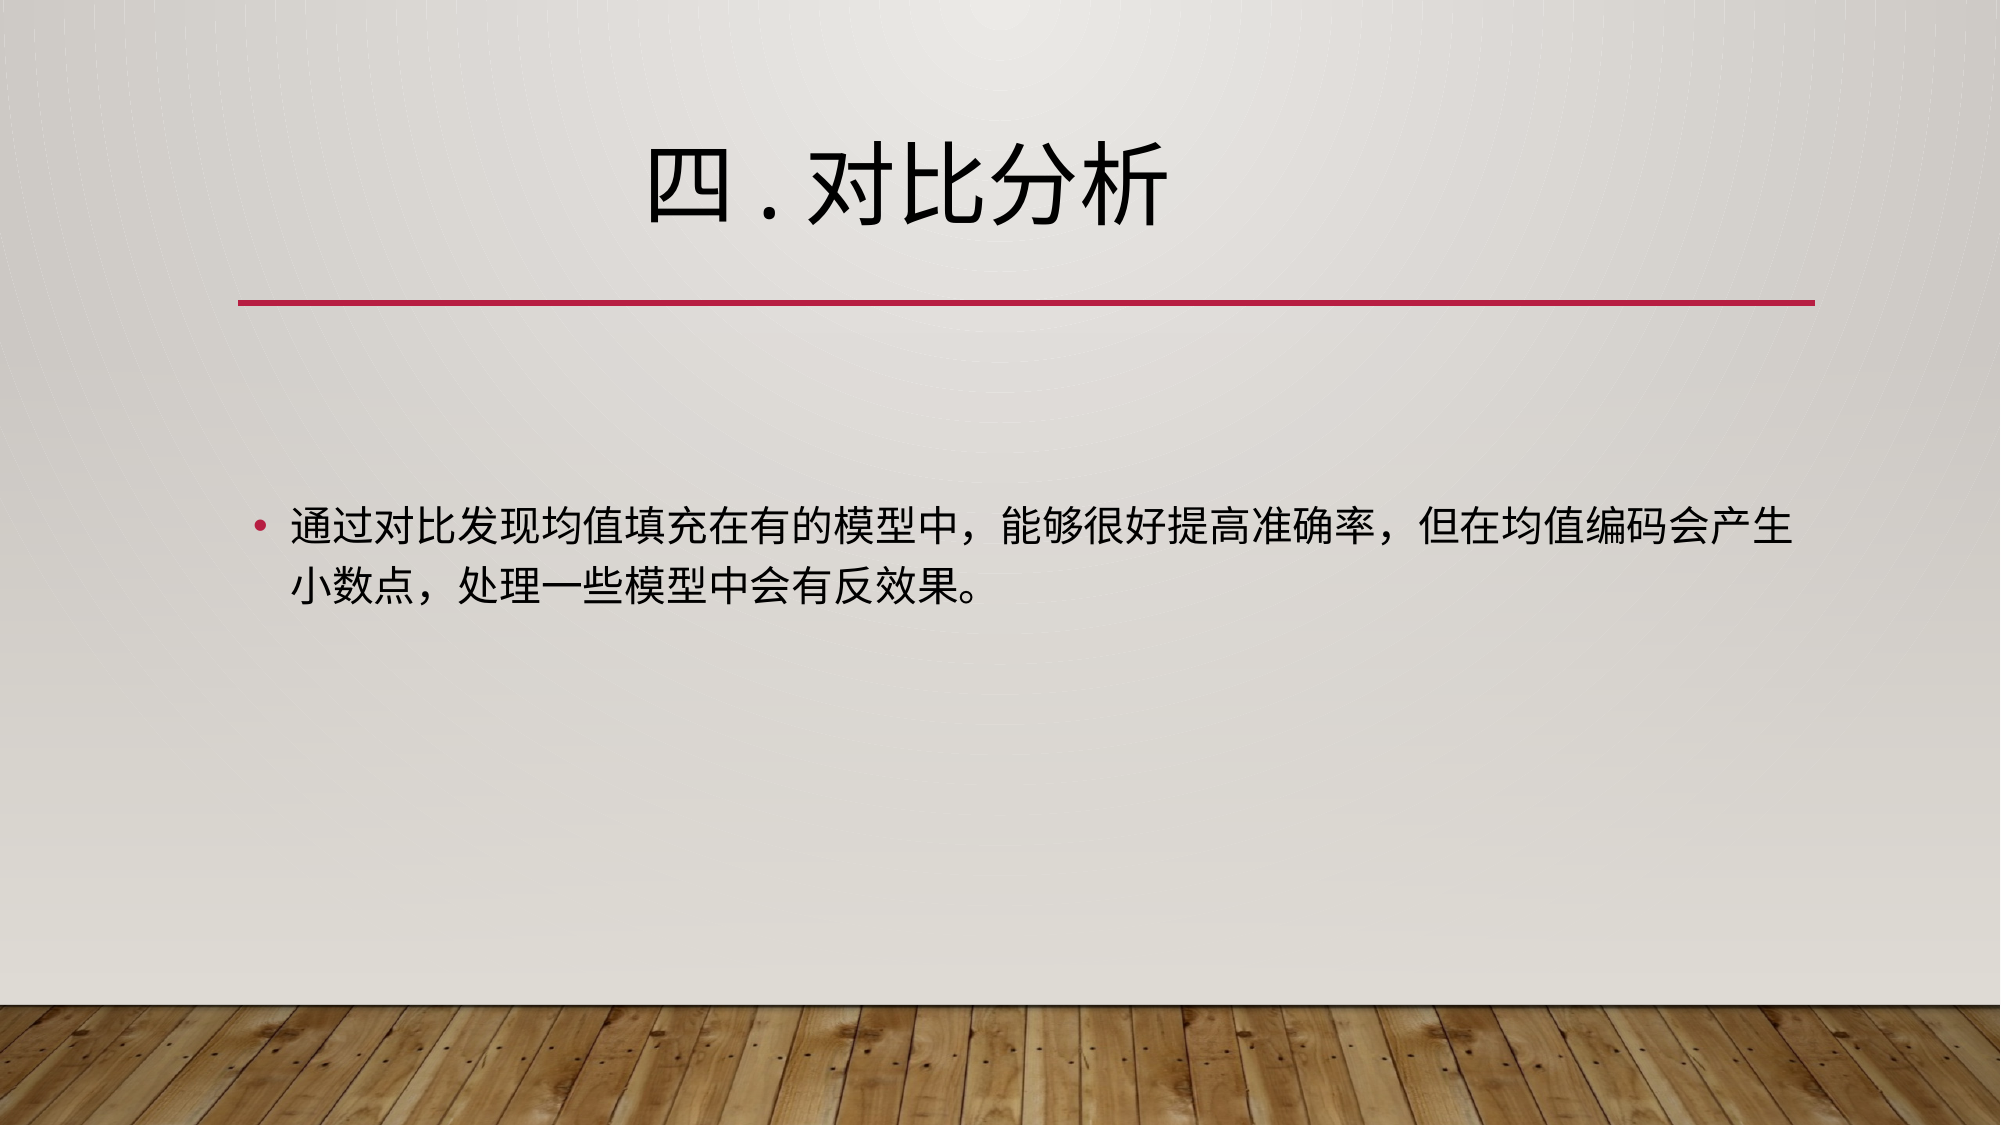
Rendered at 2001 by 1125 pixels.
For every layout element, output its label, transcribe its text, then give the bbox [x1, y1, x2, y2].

picture [0, 1005, 2000, 1125]
list 通过对比发现均值填充在有的模型中，能够很好提高准确率，但在均值编码会产生小数点，处理一些模型中会有反效果。 [238, 330, 1814, 897]
title 四.对比分析 [238, 131, 1814, 305]
